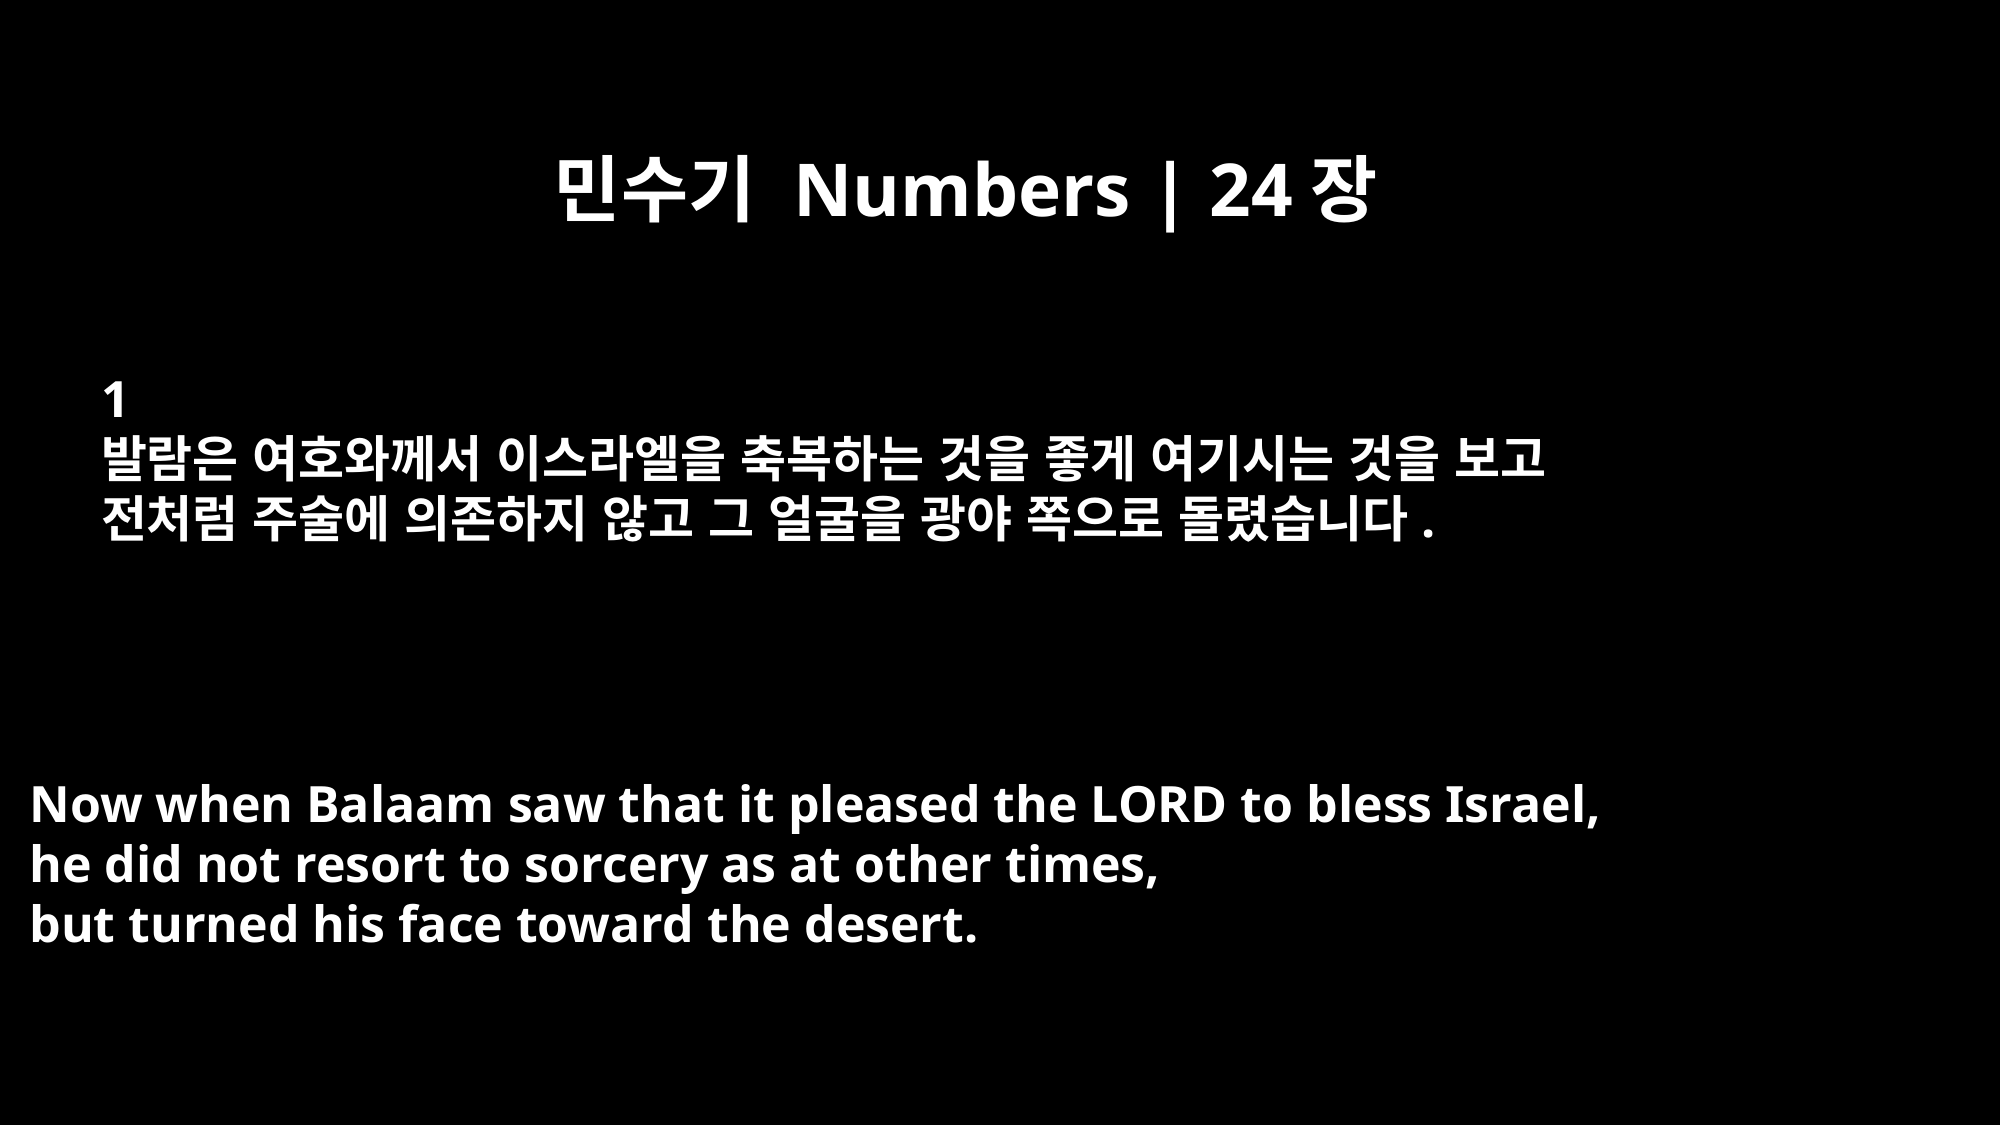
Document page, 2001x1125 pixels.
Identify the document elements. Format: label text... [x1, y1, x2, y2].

text_box 민수기 Numbers | 24장 [538, 136, 1393, 239]
text_box 1 발람은 여호와께서 이스라엘을 축복하는 것을 좋게 여기시는 것을 보고 전처럼 주술에 의존하지 않고 그 얼굴을 광야 쪽으로 돌렸습니다. [86, 359, 1563, 555]
text_box Now when Balaam saw that it pleased the LORD to bless Israel, he did not resort to sorcery as at other times, but turned his face toward the desert. [14, 764, 1616, 960]
